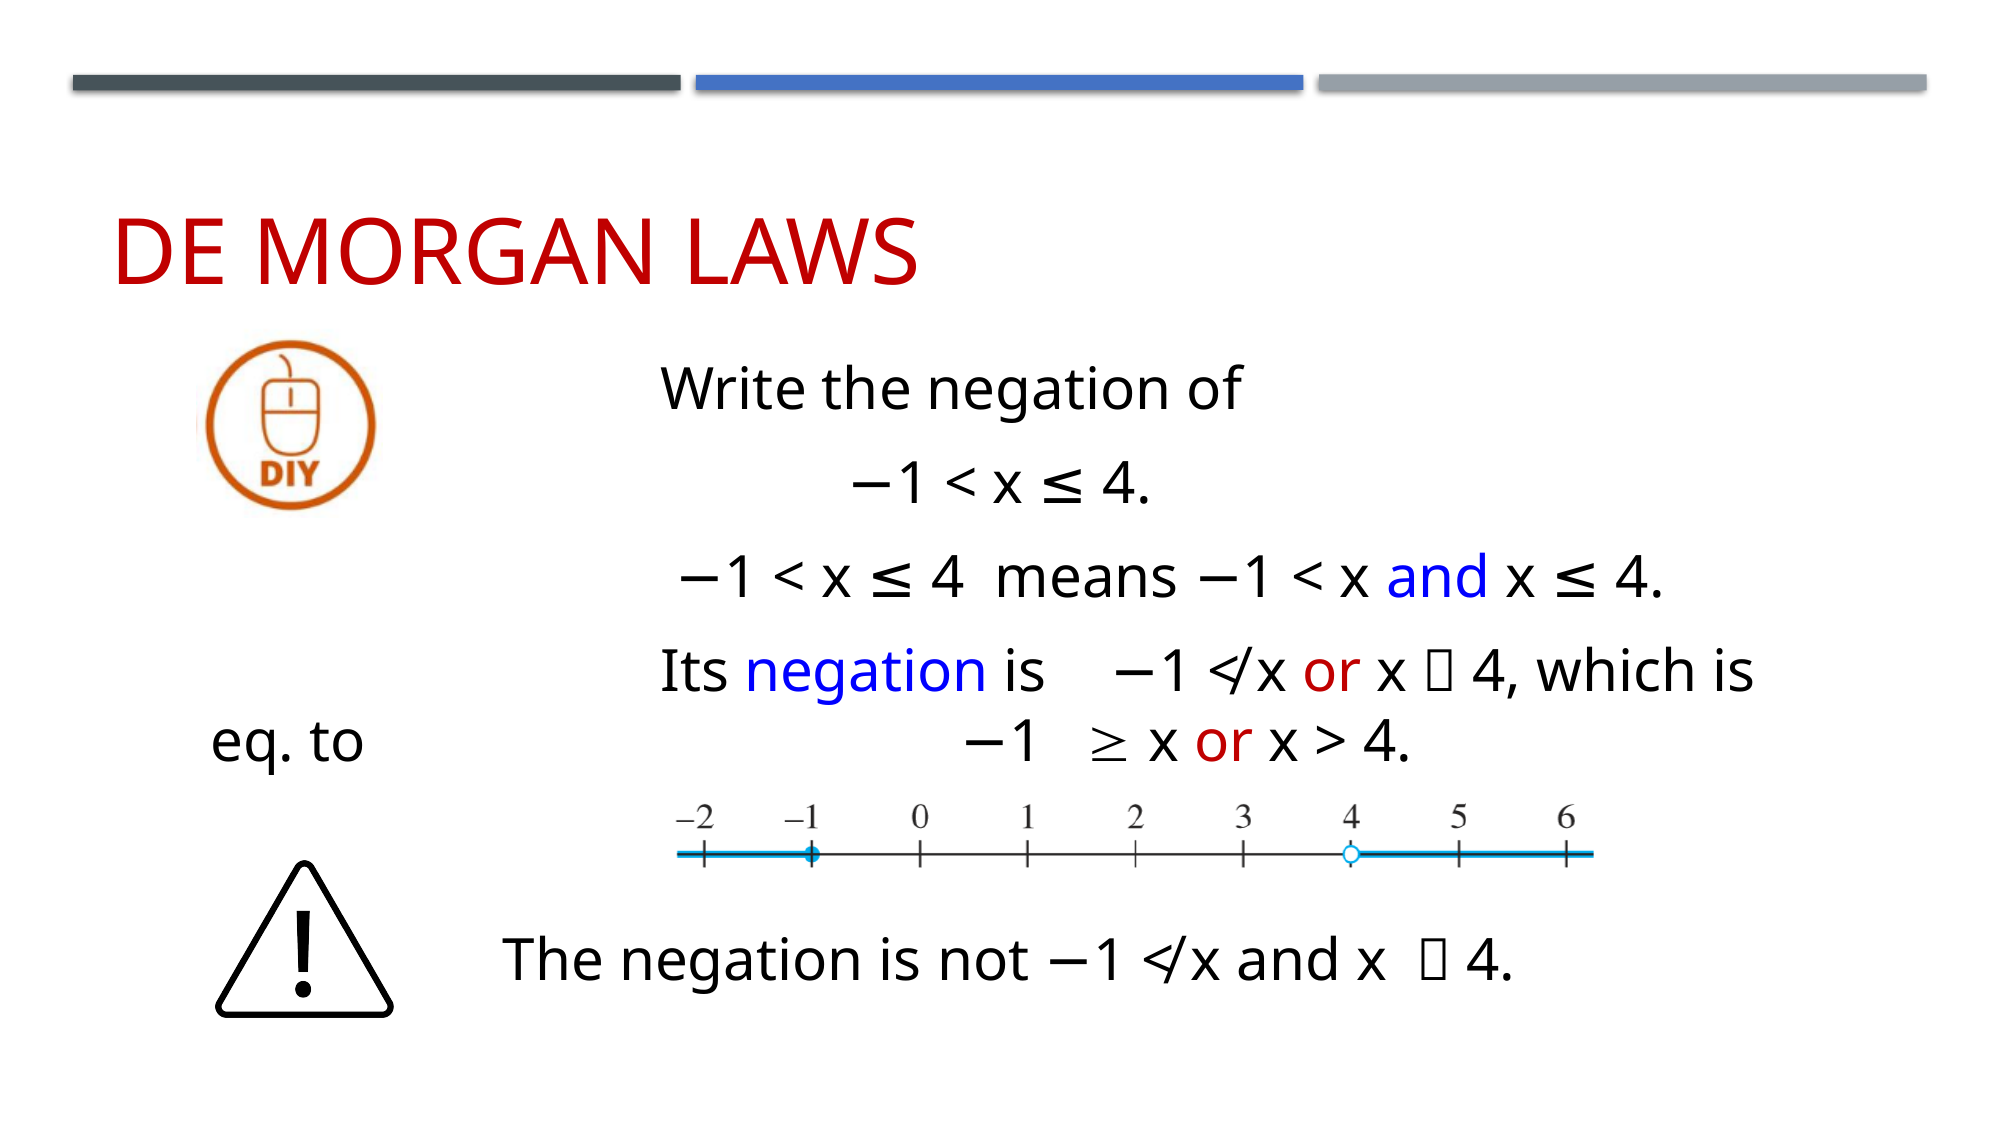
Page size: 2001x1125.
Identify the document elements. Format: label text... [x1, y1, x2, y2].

list Write the negation of −1 < x ≤ 4. −1 < x ≤ 4 means −1 < x and x ≤ 4. Its negation is −1 ≮ x or x  4, which is eq. to −1  x or x > 4. [195, 264, 1804, 861]
title De morgan laws [95, 115, 1905, 311]
picture [195, 327, 383, 519]
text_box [215, 860, 1574, 1018]
picture [654, 784, 1616, 908]
